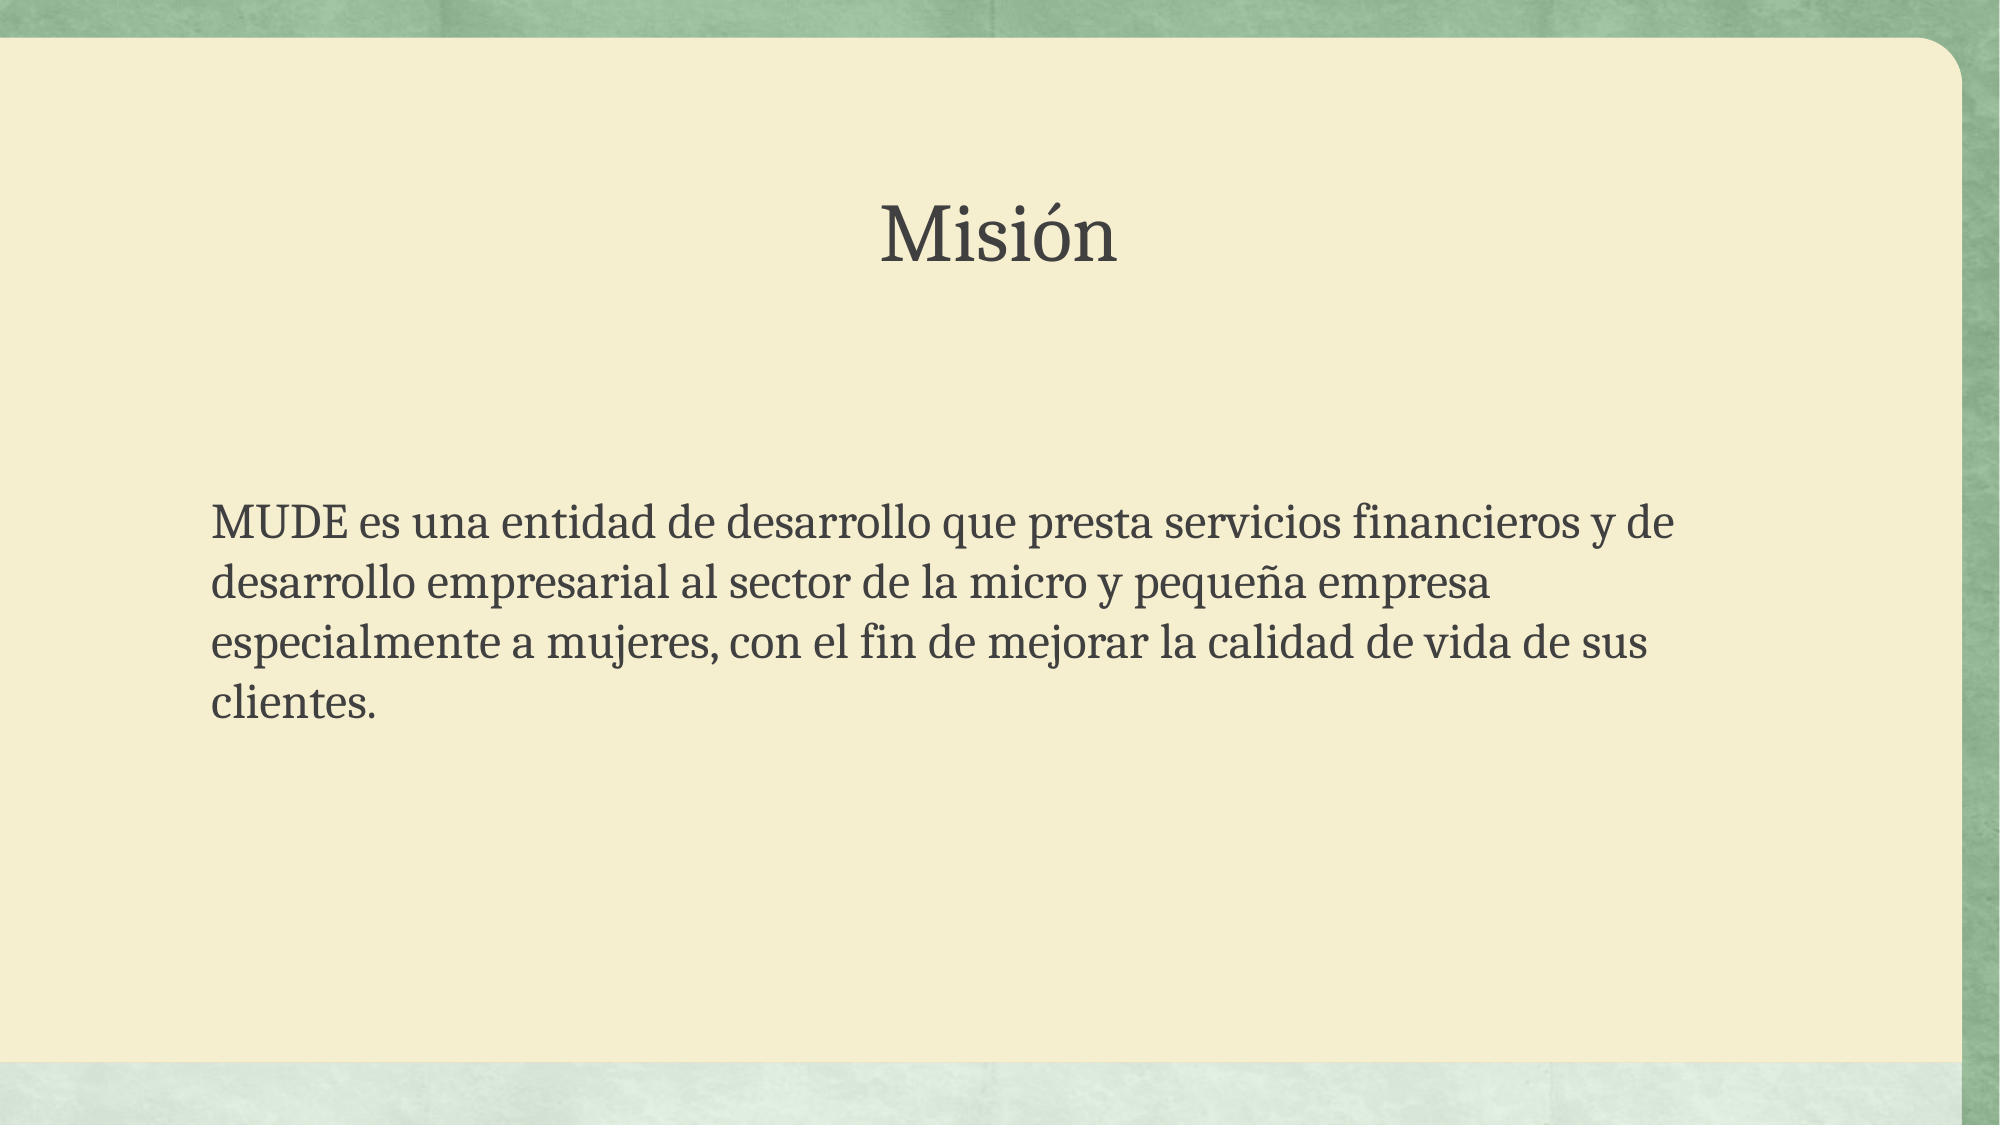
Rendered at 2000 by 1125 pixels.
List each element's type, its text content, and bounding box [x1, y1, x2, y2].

text_box MUDE es una entidad de desarrollo que presta servicios financieros y de desarrollo empresarial al sector de la micro y pequeña empresa especialmente a mujeres, con el fin de mejorar la calidad de vida de sus clientes. [196, 361, 1803, 797]
title Misión [212, 92, 1788, 288]
